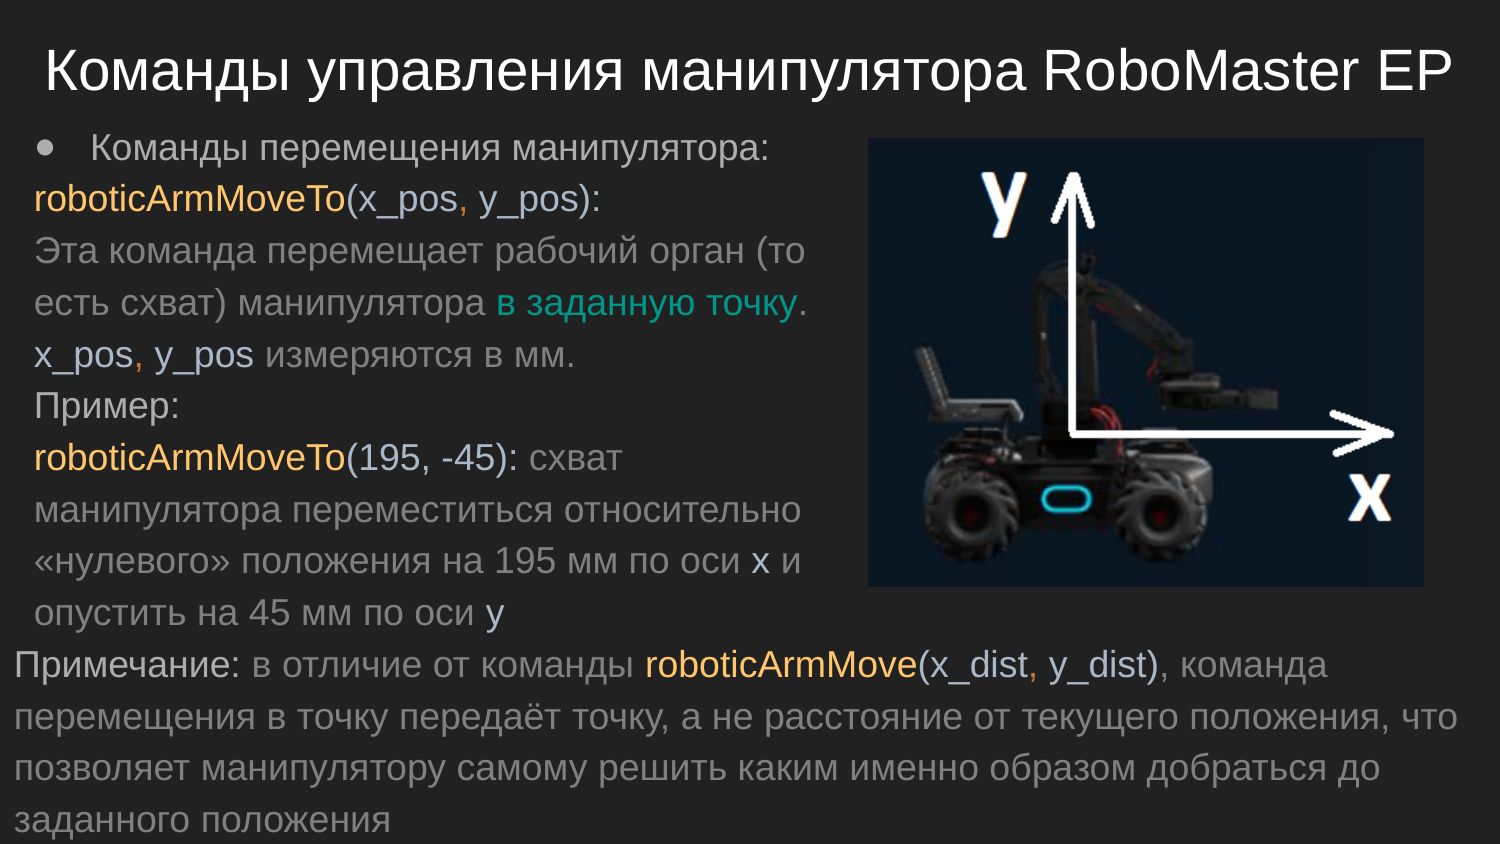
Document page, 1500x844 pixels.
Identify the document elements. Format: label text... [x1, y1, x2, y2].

text_box Примечание: в отличие от команды roboticArmMove(x_dist, y_dist), команда перемещения в точку передаёт точку, а не расстояние от текущего положения, что позволяет манипулятору самому решить каким именно образом добраться до заданного положения [0, 625, 1500, 844]
picture [868, 137, 1424, 587]
title Команды управления манипулятора RoboMaster EP [0, 16, 1500, 111]
list Команды перемещения манипулятора: roboticArmMoveTo(x_pos, y_pos): Эта команда перемещает рабочий орган (то есть схват) манипулятора в заданную точку. x_pos, y_pos измеряются в мм. Пример: roboticArmMoveTo(195, -45): схват манипулятора переместиться относительно «нулевого» положения на 195 мм по оси x и опустить на 45 мм по оси y [0, 100, 853, 584]
